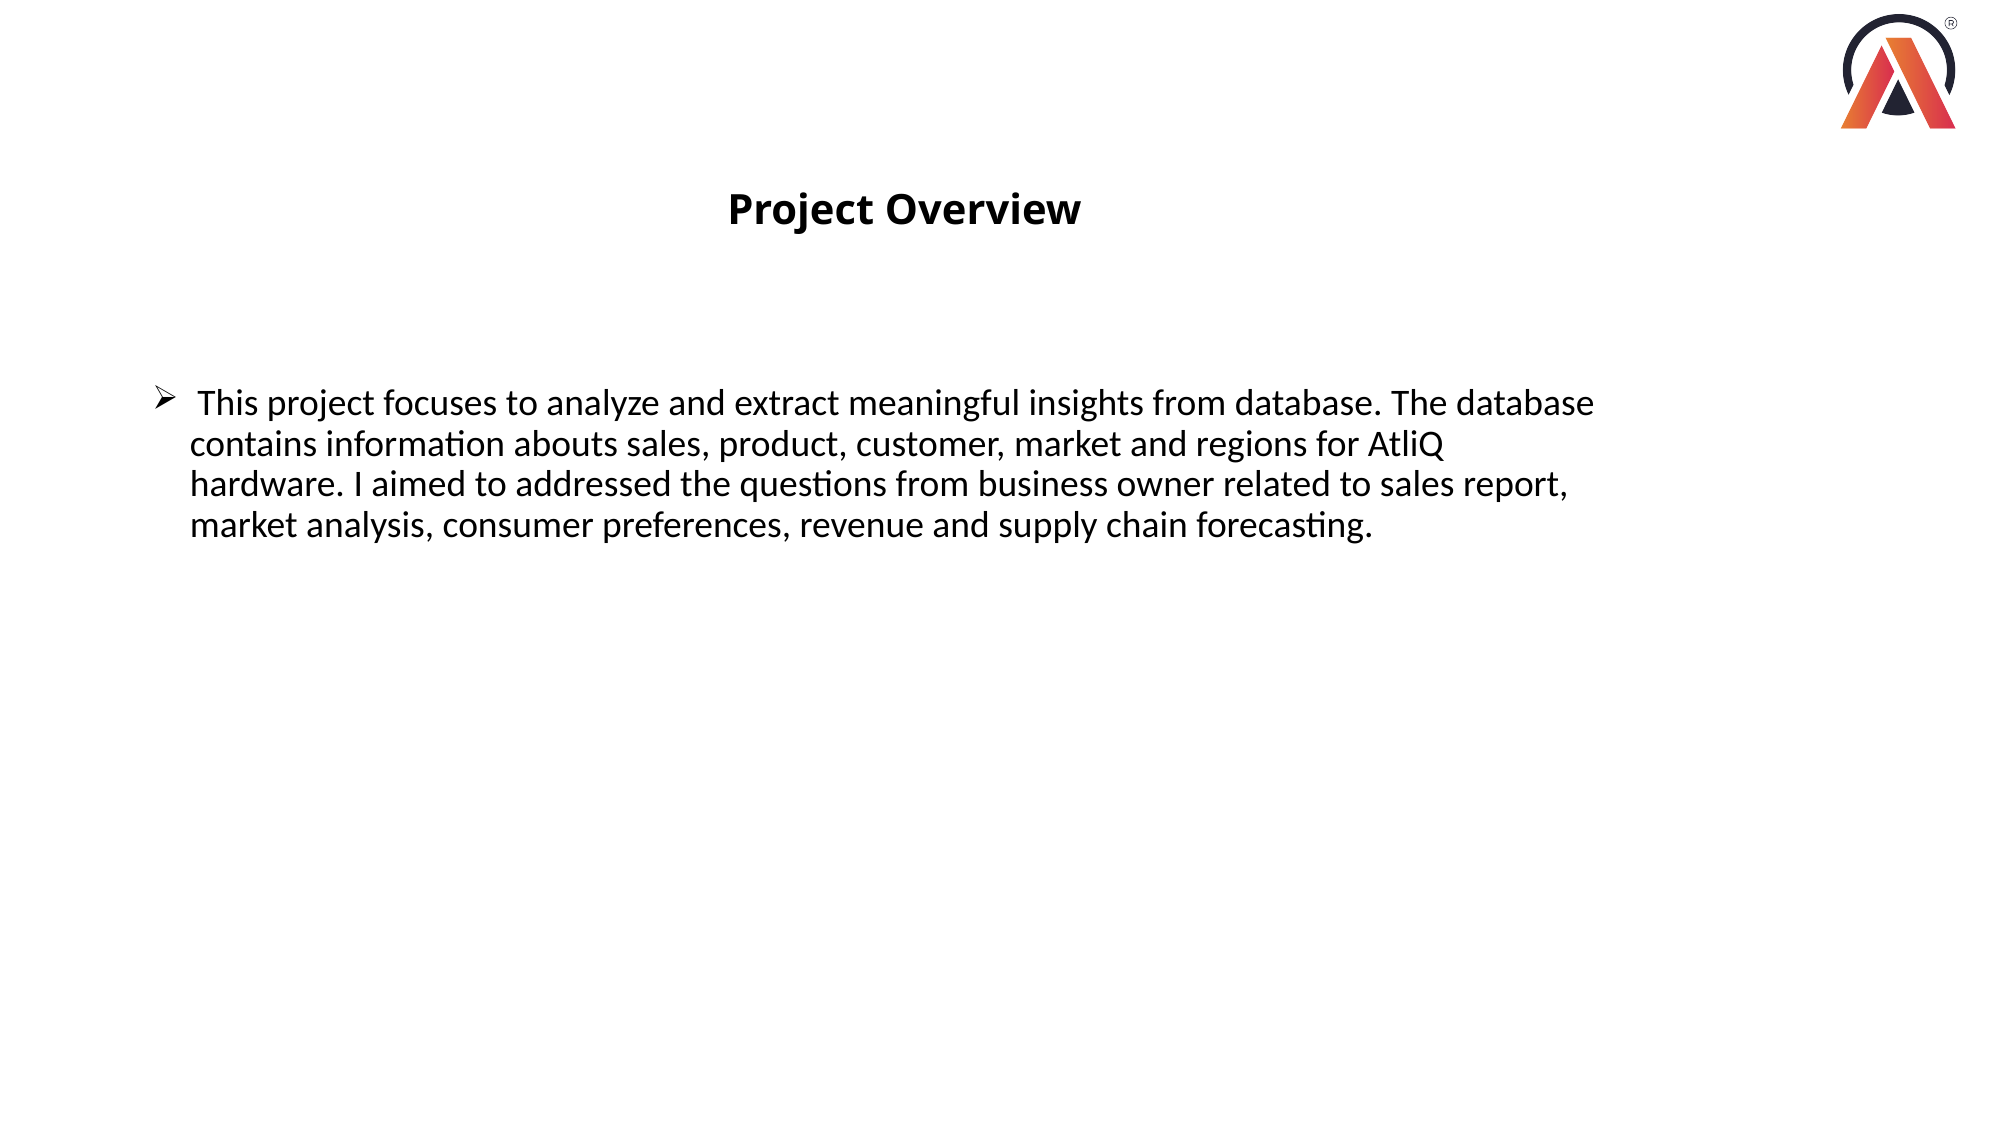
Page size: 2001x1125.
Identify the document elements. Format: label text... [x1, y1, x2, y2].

title Project Overview [178, 176, 1642, 247]
list This project focuses to analyze and extract meaningful insights from database. The database contains information abouts sales, product, customer, market and regions for AtliQ hardware. I aimed to addressed the questions from business owner related to sales report, market analysis, consumer preferences, revenue and supply chain forecasting. [137, 375, 1622, 867]
picture [1839, 11, 1961, 131]
